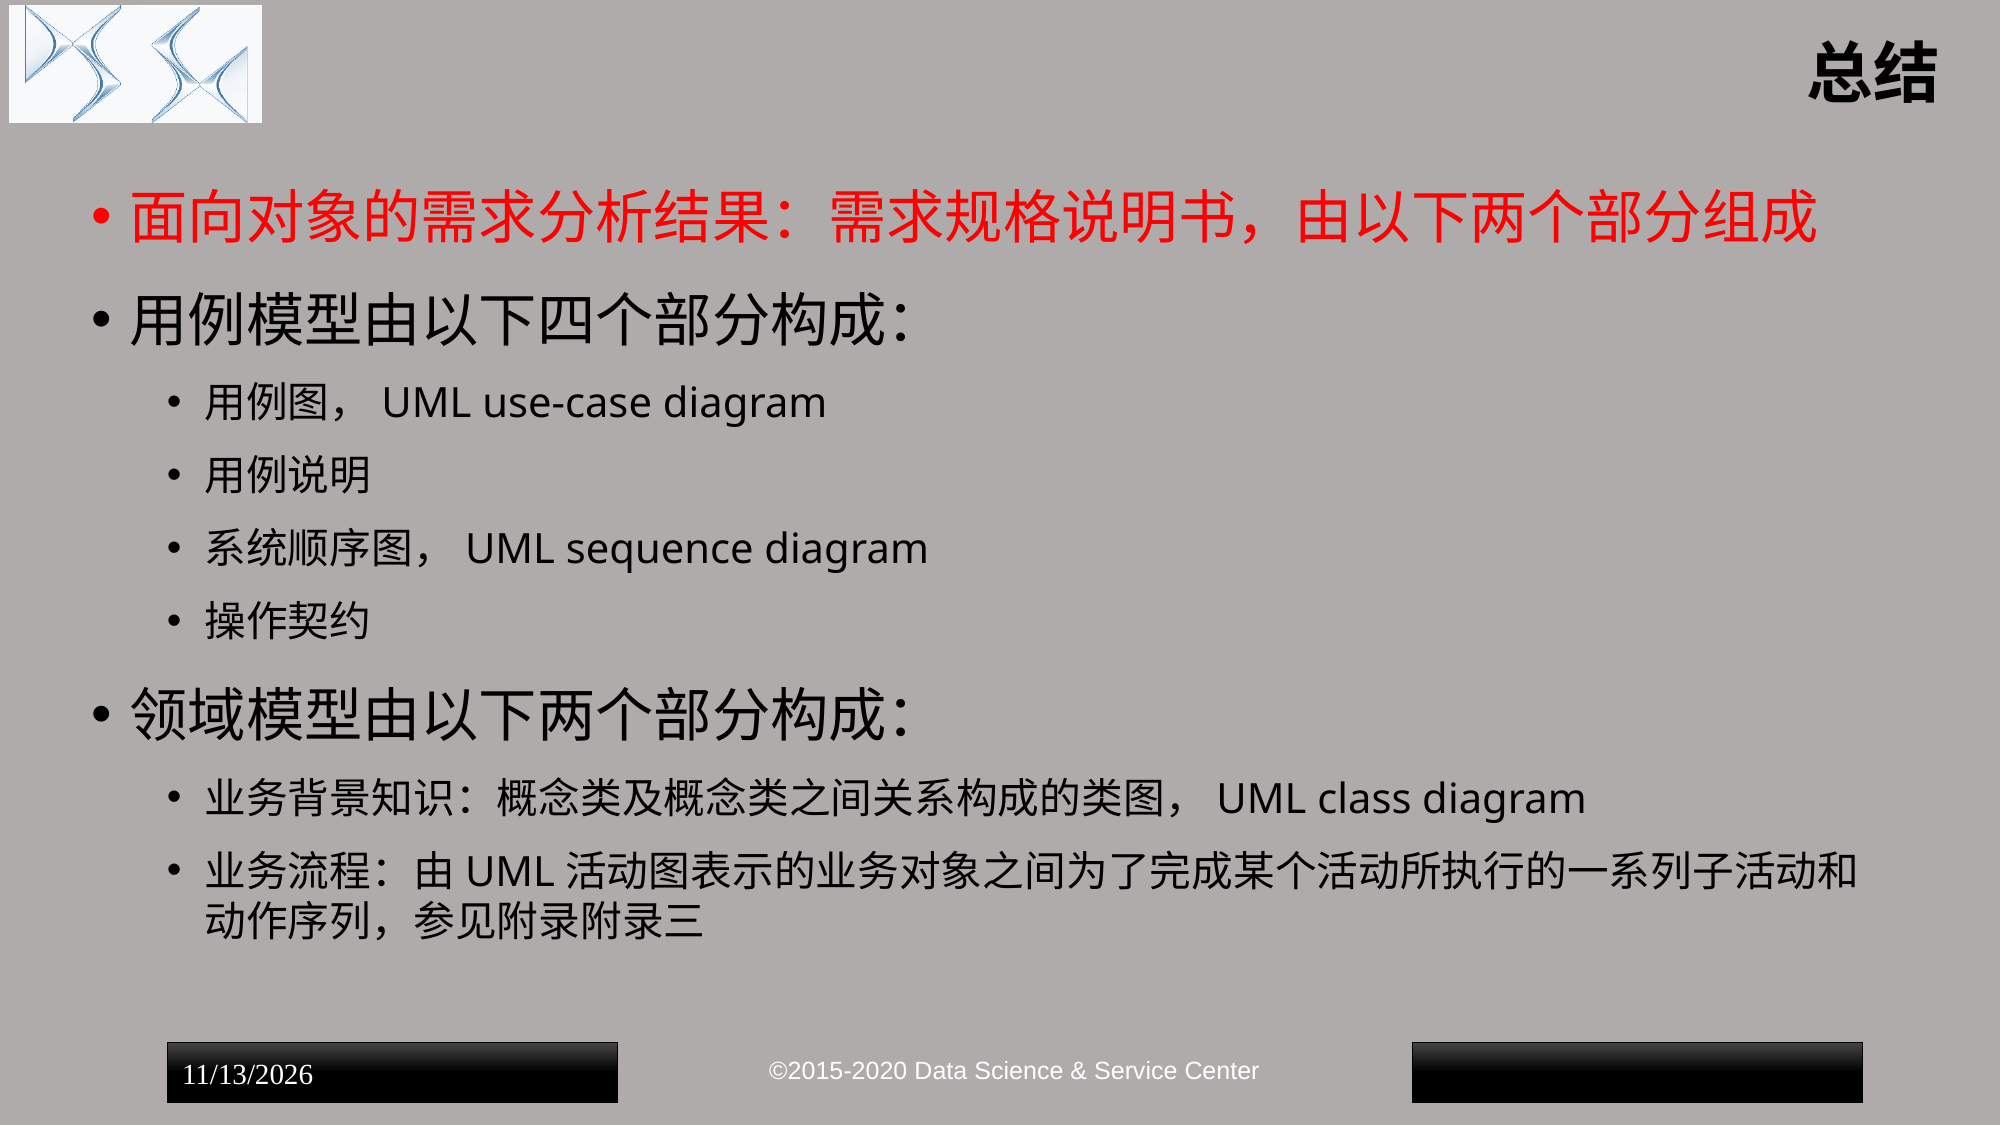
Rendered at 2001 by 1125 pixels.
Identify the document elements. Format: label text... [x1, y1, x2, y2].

slide_number [1412, 1042, 1863, 1103]
footer ©2015-2020 Data Science & Service Center [677, 1042, 1353, 1103]
list 面向对象的需求分析结果：需求规格说明书，由以下两个部分组成 用例模型由以下四个部分构成： 用例图，UML use-case diagram 用例说明 系统顺序图，UML sequence diagram 操作契约 领域模型由以下两个部分构成： 业务背景知识：概念类及概念类之间关系构成的类图，UML class diagram 业务流程：由UML活动图表示的业务对象之间为了完成某个活动所执行的一系列子活动和动作序列，参见附录附录三 [76, 172, 1908, 1012]
title 总结 [259, 23, 1956, 130]
slide_number [167, 1042, 618, 1103]
